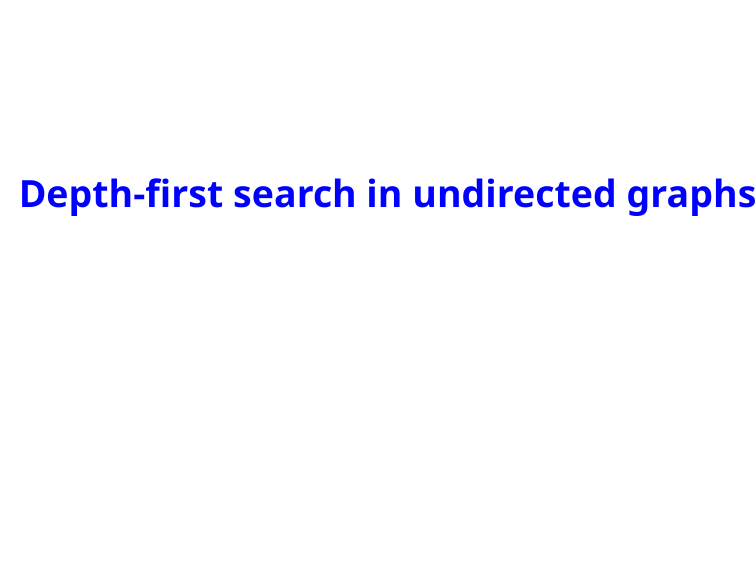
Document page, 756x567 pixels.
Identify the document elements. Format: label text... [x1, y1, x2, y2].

text_box Depth-first search in undirected graphs [18, 195, 756, 223]
text_box [0, 2, 756, 567]
